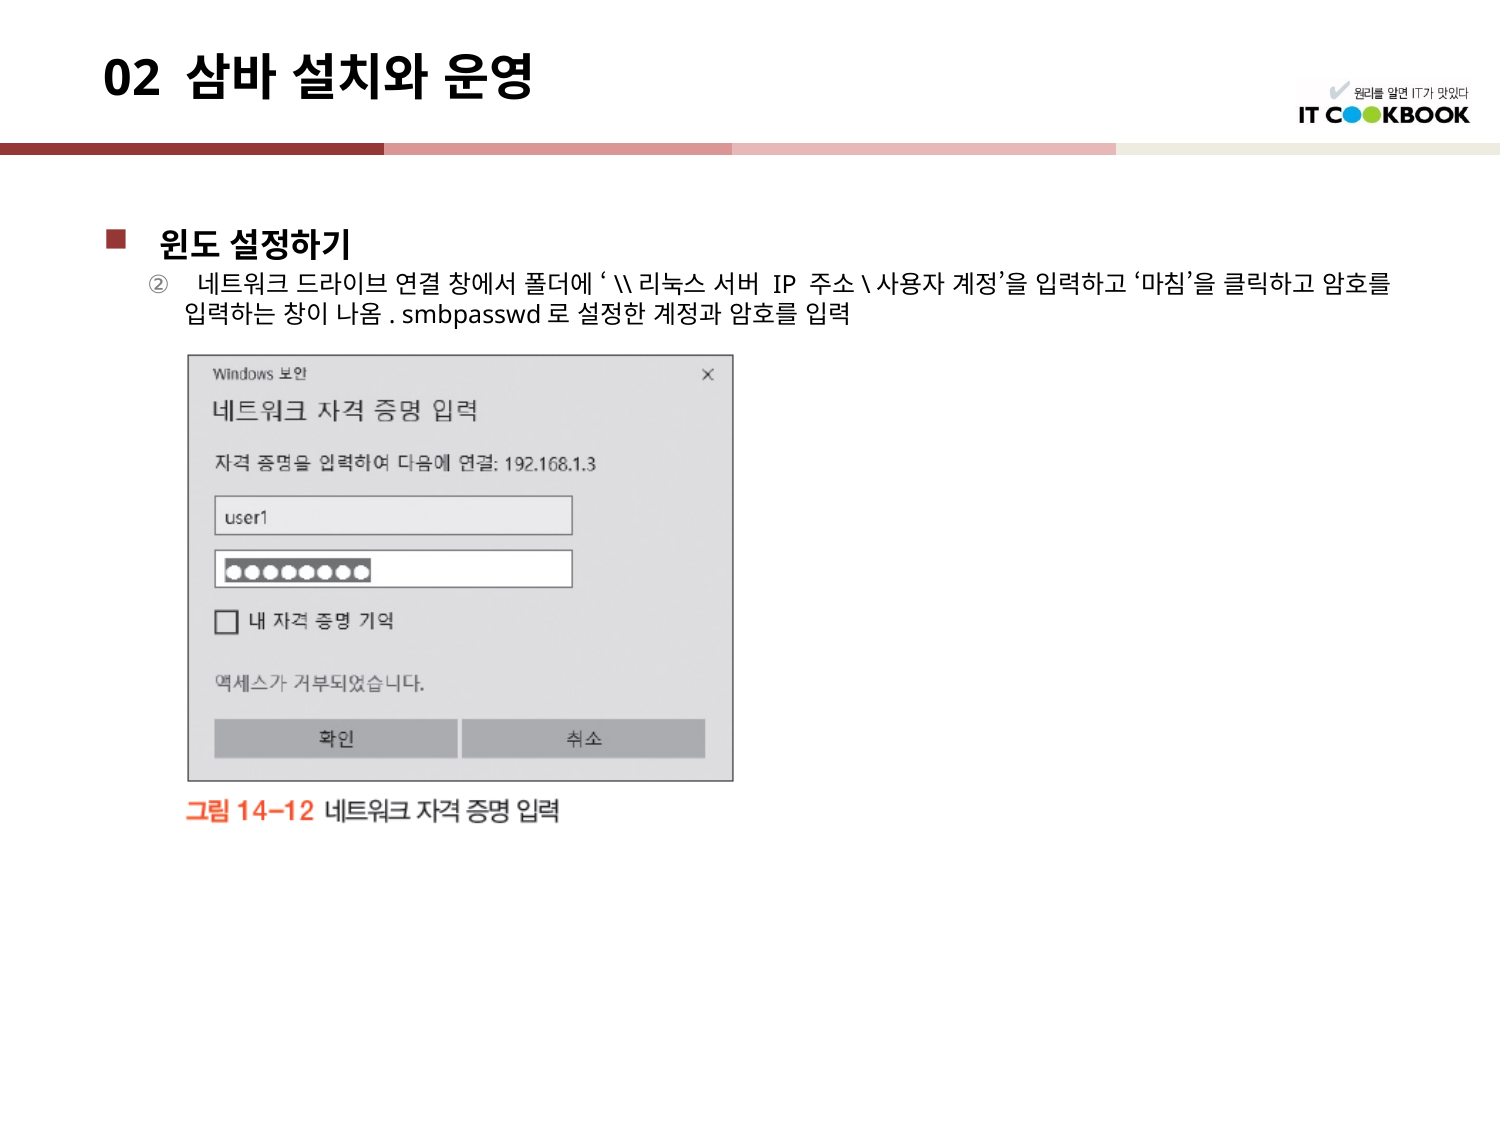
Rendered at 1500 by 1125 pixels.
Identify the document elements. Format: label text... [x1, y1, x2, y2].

list 윈도 설정하기 네트워크 드라이브 연결 창에서 폴더에 ‘\\리눅스 서버 IP 주소\사용자 계정’을 입력하고 ‘마침’을 클릭하고 암호를 입력하는 창이 나옴. smbpasswd로 설정한 계정과 암호를 입력 [88, 196, 1436, 1083]
picture [172, 349, 759, 836]
picture [1295, 78, 1473, 125]
title 02 삼바 설치와 운영 [88, 30, 1330, 121]
